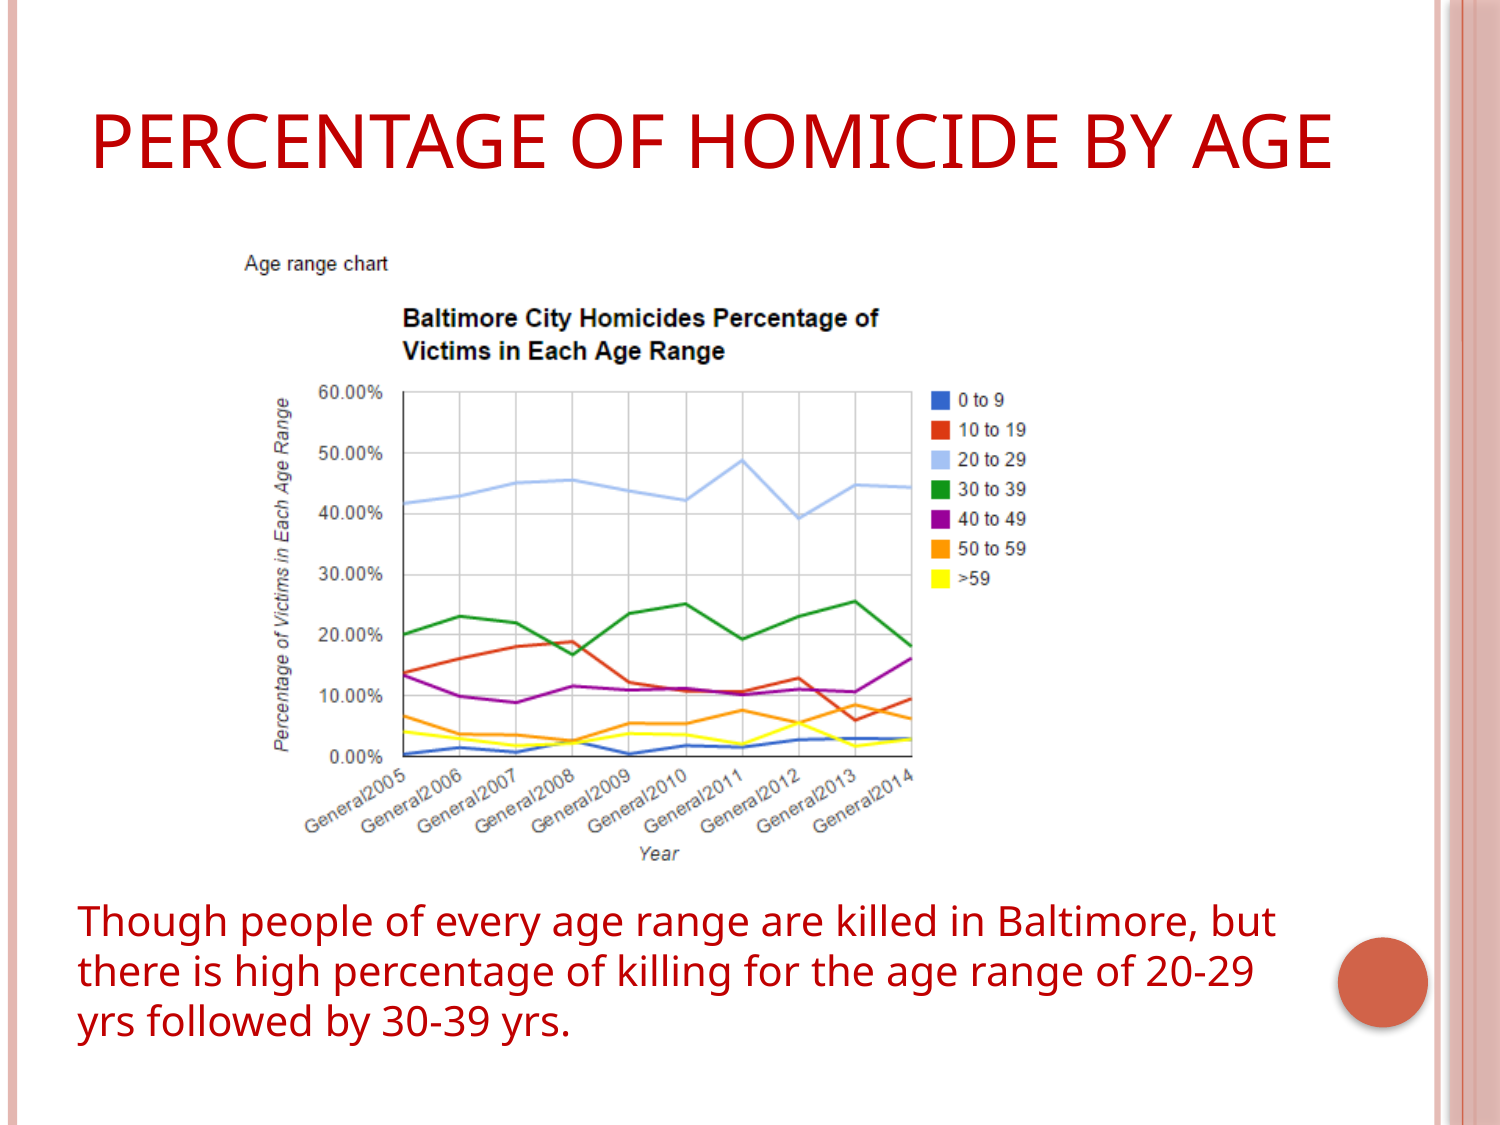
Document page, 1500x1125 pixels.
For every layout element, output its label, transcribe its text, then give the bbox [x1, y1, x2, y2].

title PERCENTAGE OF HOMICIDE BY AGE [75, 45, 1375, 233]
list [236, 249, 1127, 890]
text_box Though people of every age range are killed in Baltimore, but there is high percentage of killing for the age range of 20-29 yrs followed by 30-39 yrs. [62, 887, 1300, 1053]
